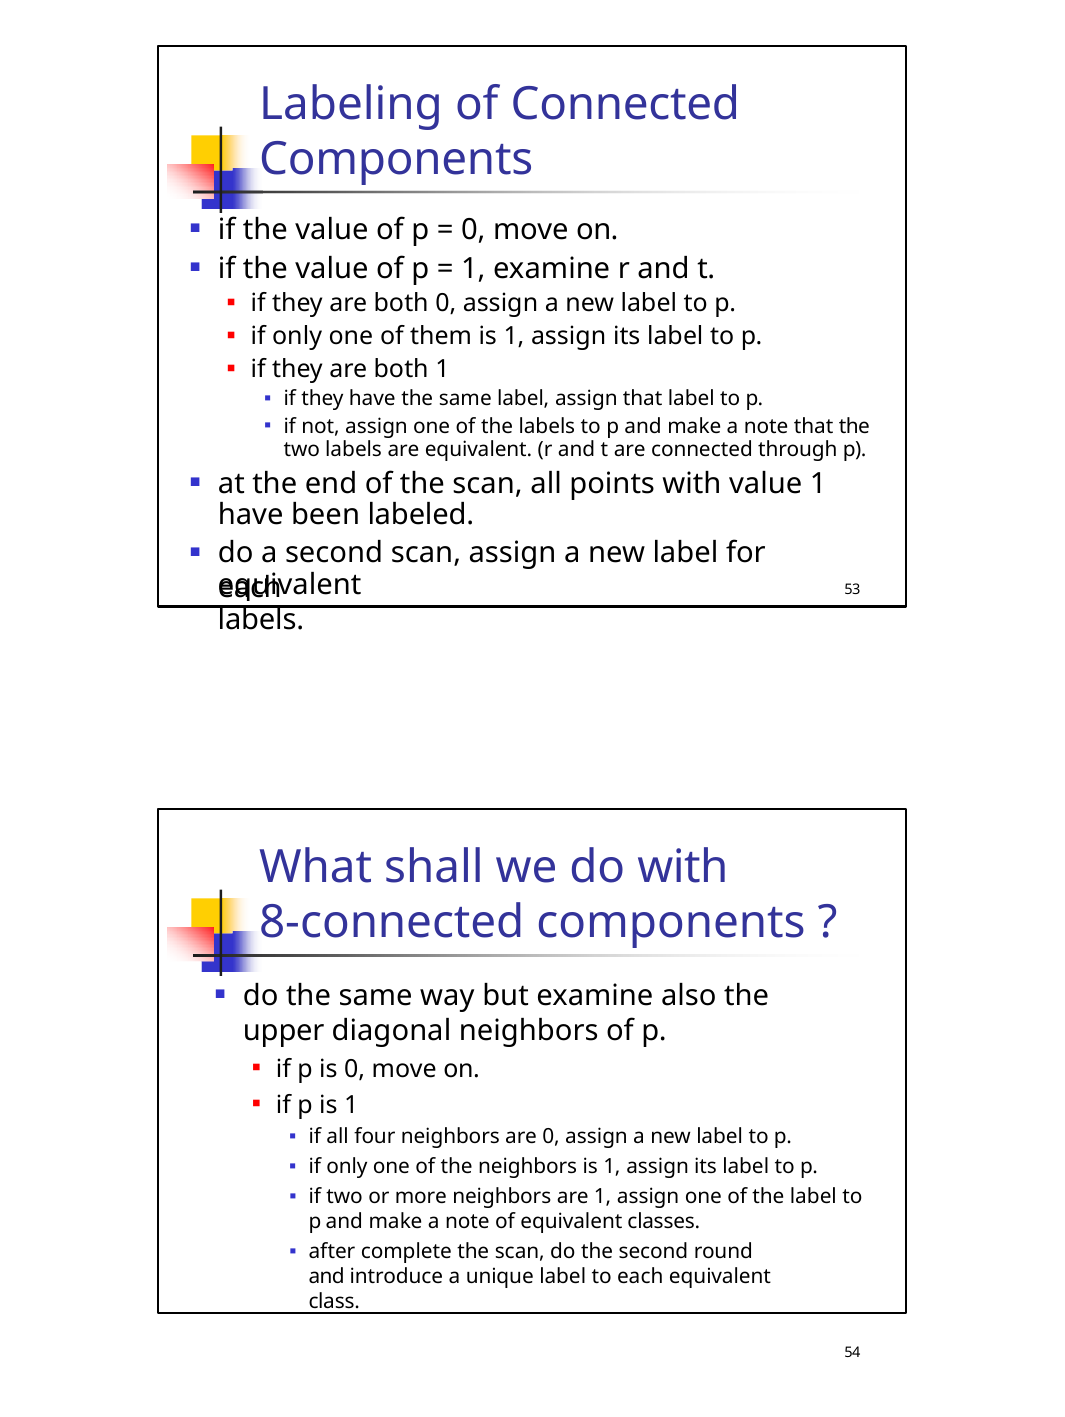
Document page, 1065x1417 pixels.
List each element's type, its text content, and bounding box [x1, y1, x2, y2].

text_box What shall we do with 8-connected components ? do the same way but examine also the upper diagonal neighbors of p. if p is 0, move on. if p is 1 if all four neighbors are 0, assign a new label to p. if only one of the neighbors is 1, assign its label to p. if two or more neighbors are 1, assign one of the label to p and make a note of equivalent classes. after complete the scan, do the second round and introduce a unique label to each equivalent class. [158, 809, 907, 1313]
text_box 54 [842, 1339, 865, 1360]
text_box [158, 46, 907, 607]
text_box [167, 889, 869, 977]
text_box equivalent labels. [217, 607, 451, 636]
